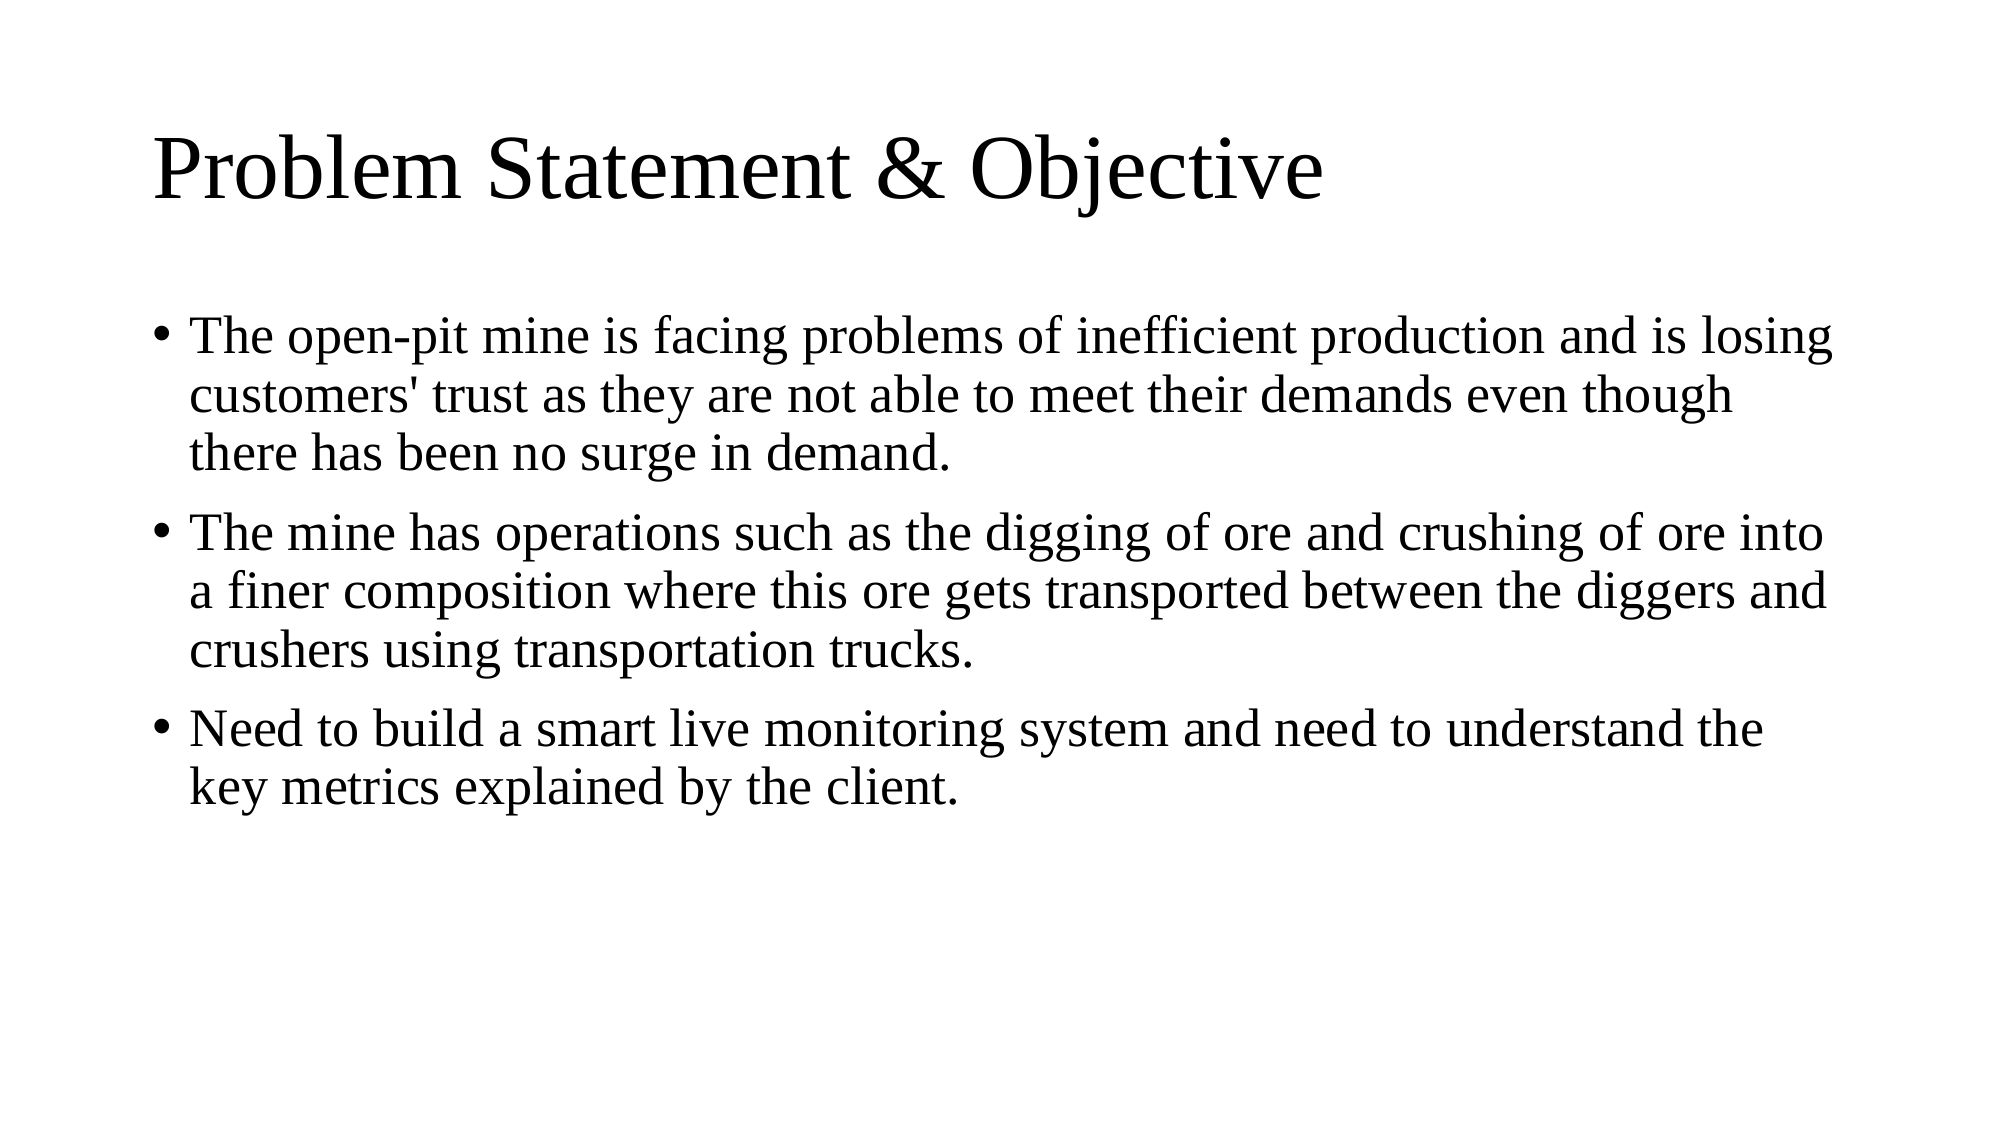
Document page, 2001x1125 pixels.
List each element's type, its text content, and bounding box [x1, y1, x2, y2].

title Problem Statement & Objective [137, 59, 1863, 278]
list The open-pit mine is facing problems of inefficient production and is losing customers' trust as they are not able to meet their demands even though there has been no surge in demand. The mine has operations such as the digging of ore and crushing of ore into a finer composition where this ore gets transported between the diggers and crushers using transportation trucks. Need to build a smart live monitoring system and need to understand the key metrics explained by the client. [137, 299, 1863, 1014]
